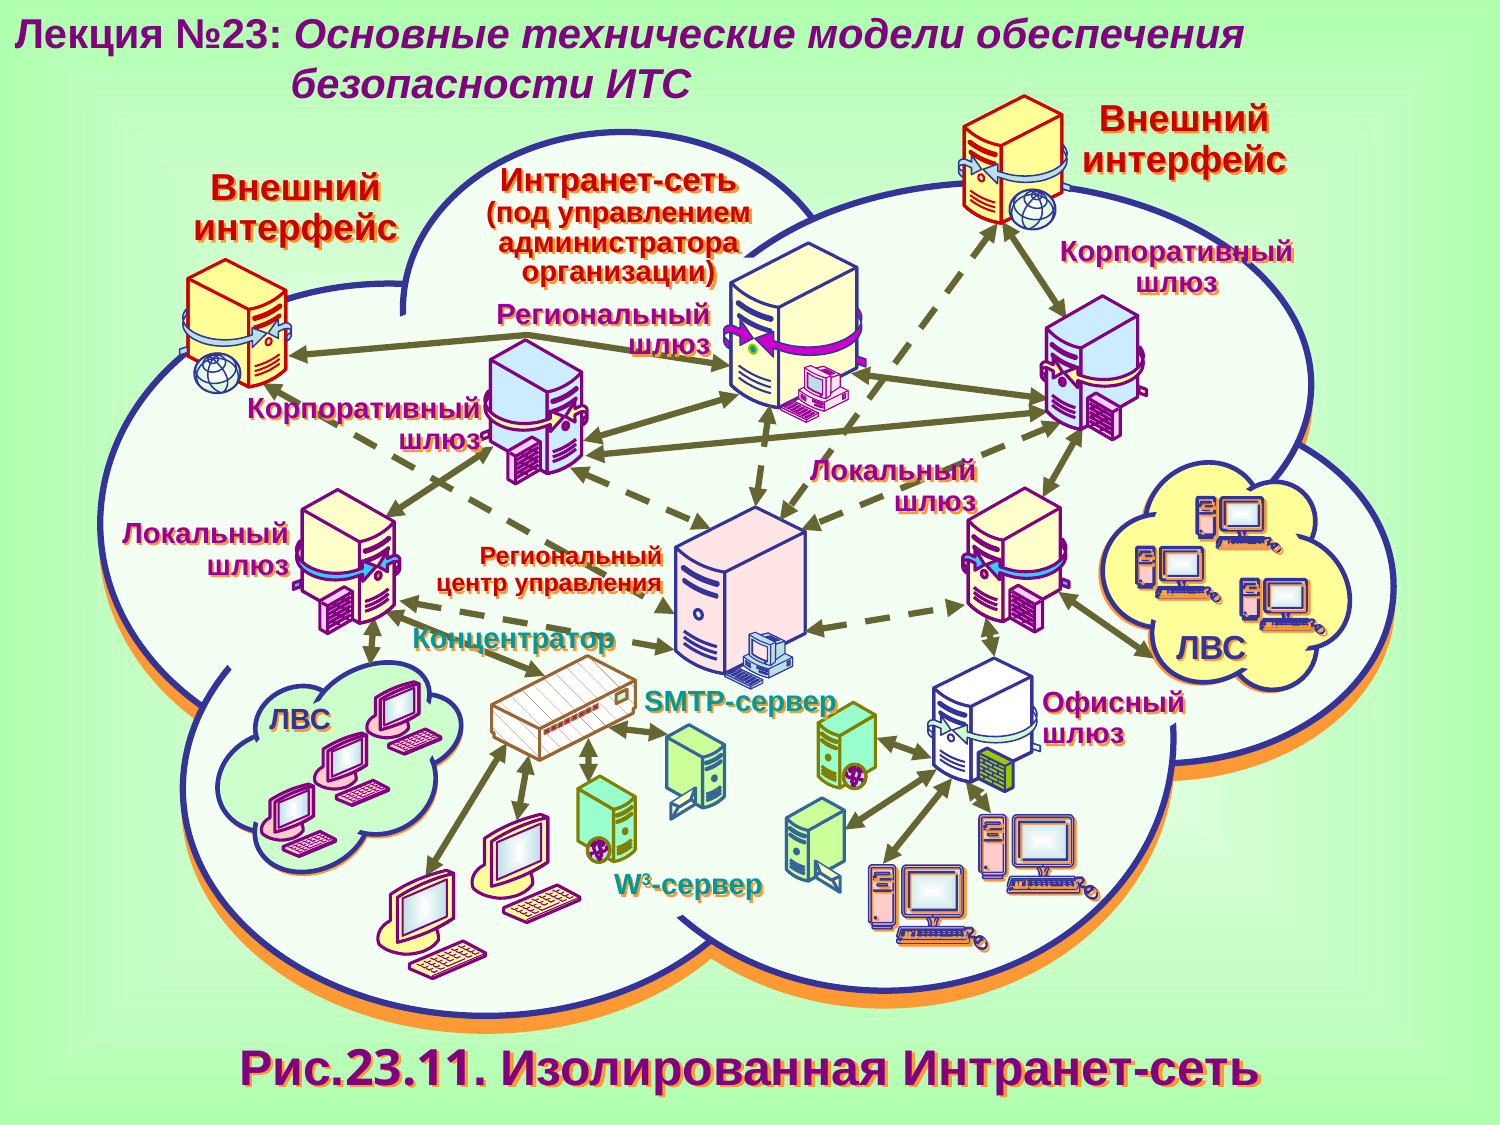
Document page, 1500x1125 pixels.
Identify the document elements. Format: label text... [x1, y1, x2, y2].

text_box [100, 95, 1394, 1033]
text_box Лекция №23: Основные технические модели обеспечения безопасности ИТС [0, 0, 1500, 115]
text_box Рис.23.11. Изолированная Интранет-сеть [0, 1034, 1500, 1095]
